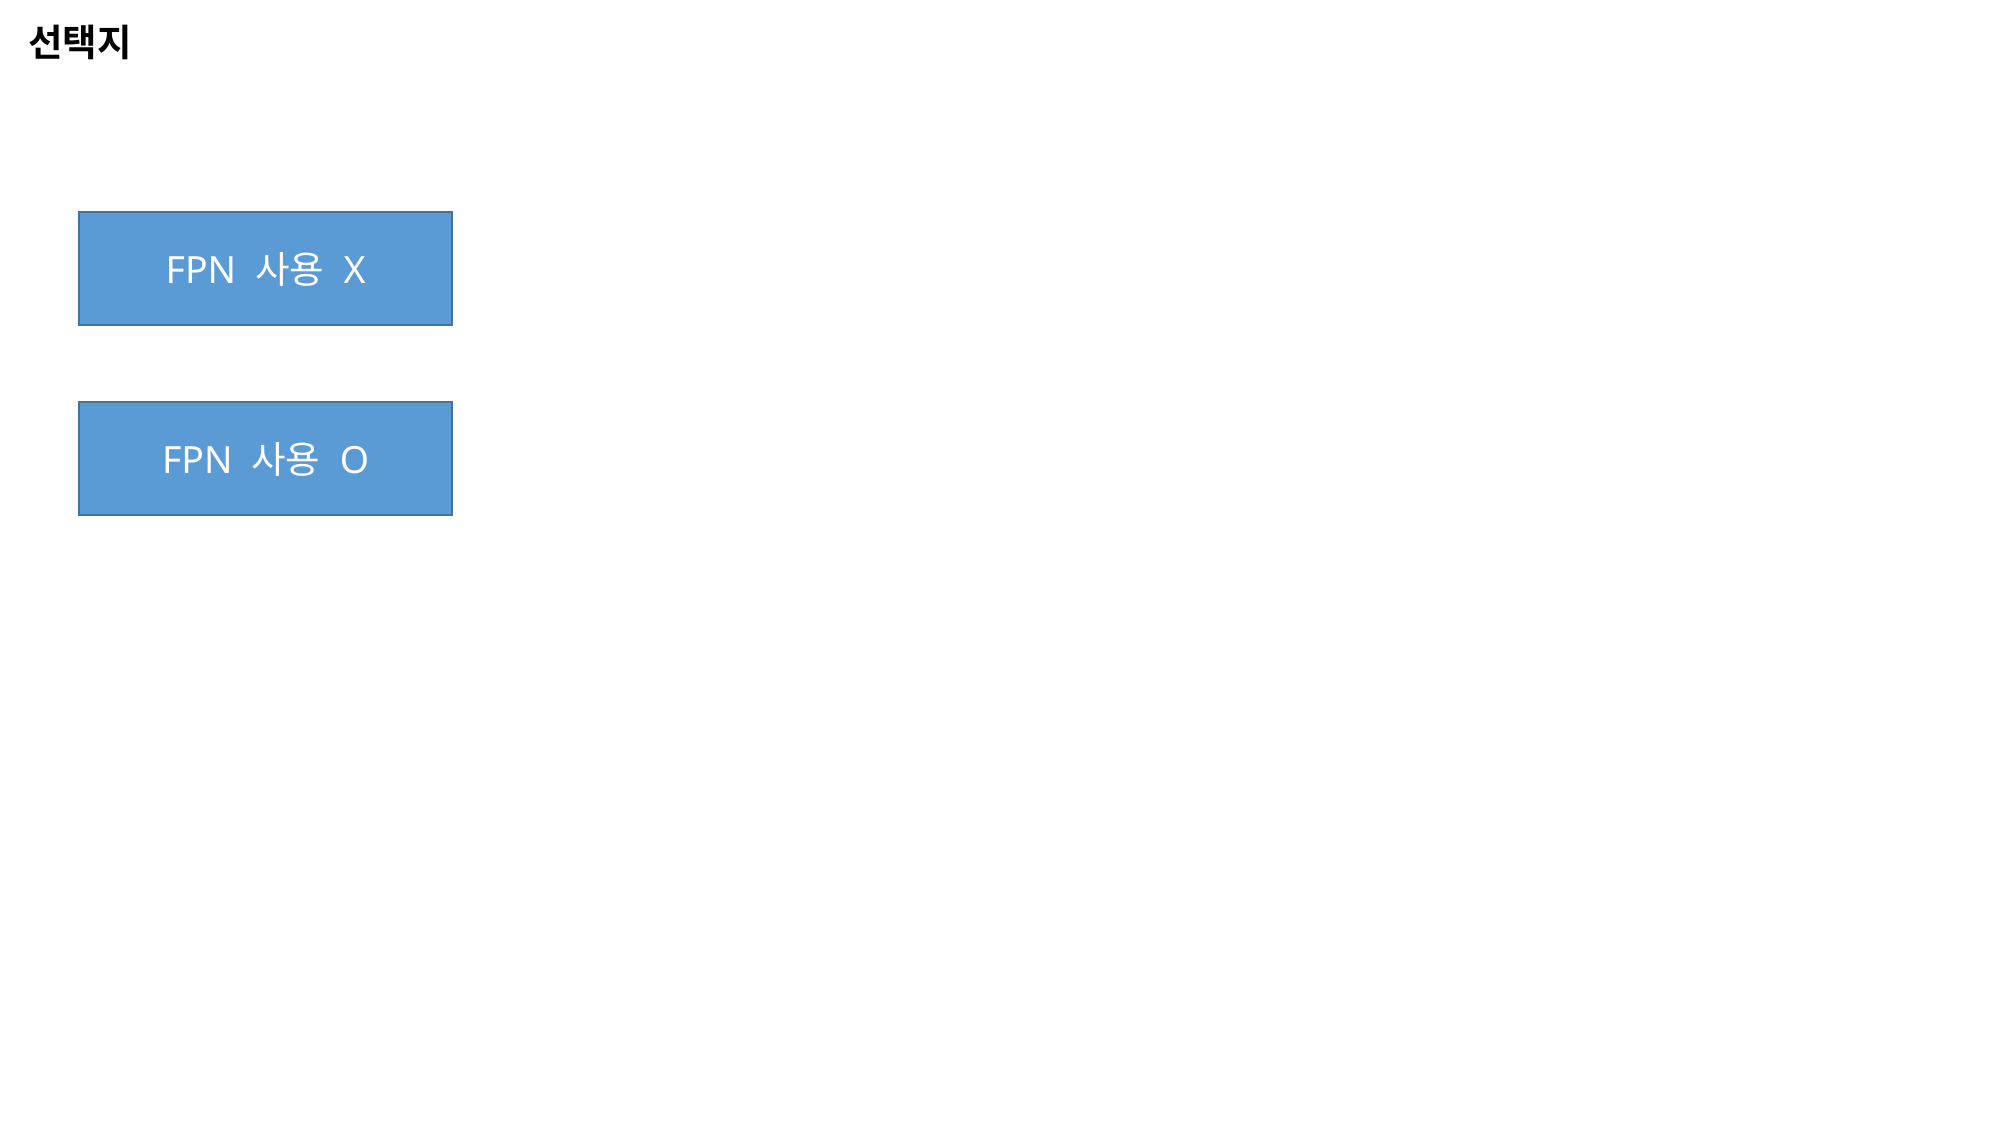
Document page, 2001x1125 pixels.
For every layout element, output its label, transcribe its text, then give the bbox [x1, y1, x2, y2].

text_box FPN 사용 X [78, 211, 453, 326]
text_box FPN 사용 O [78, 401, 453, 516]
text_box 선택지 [13, 11, 863, 72]
